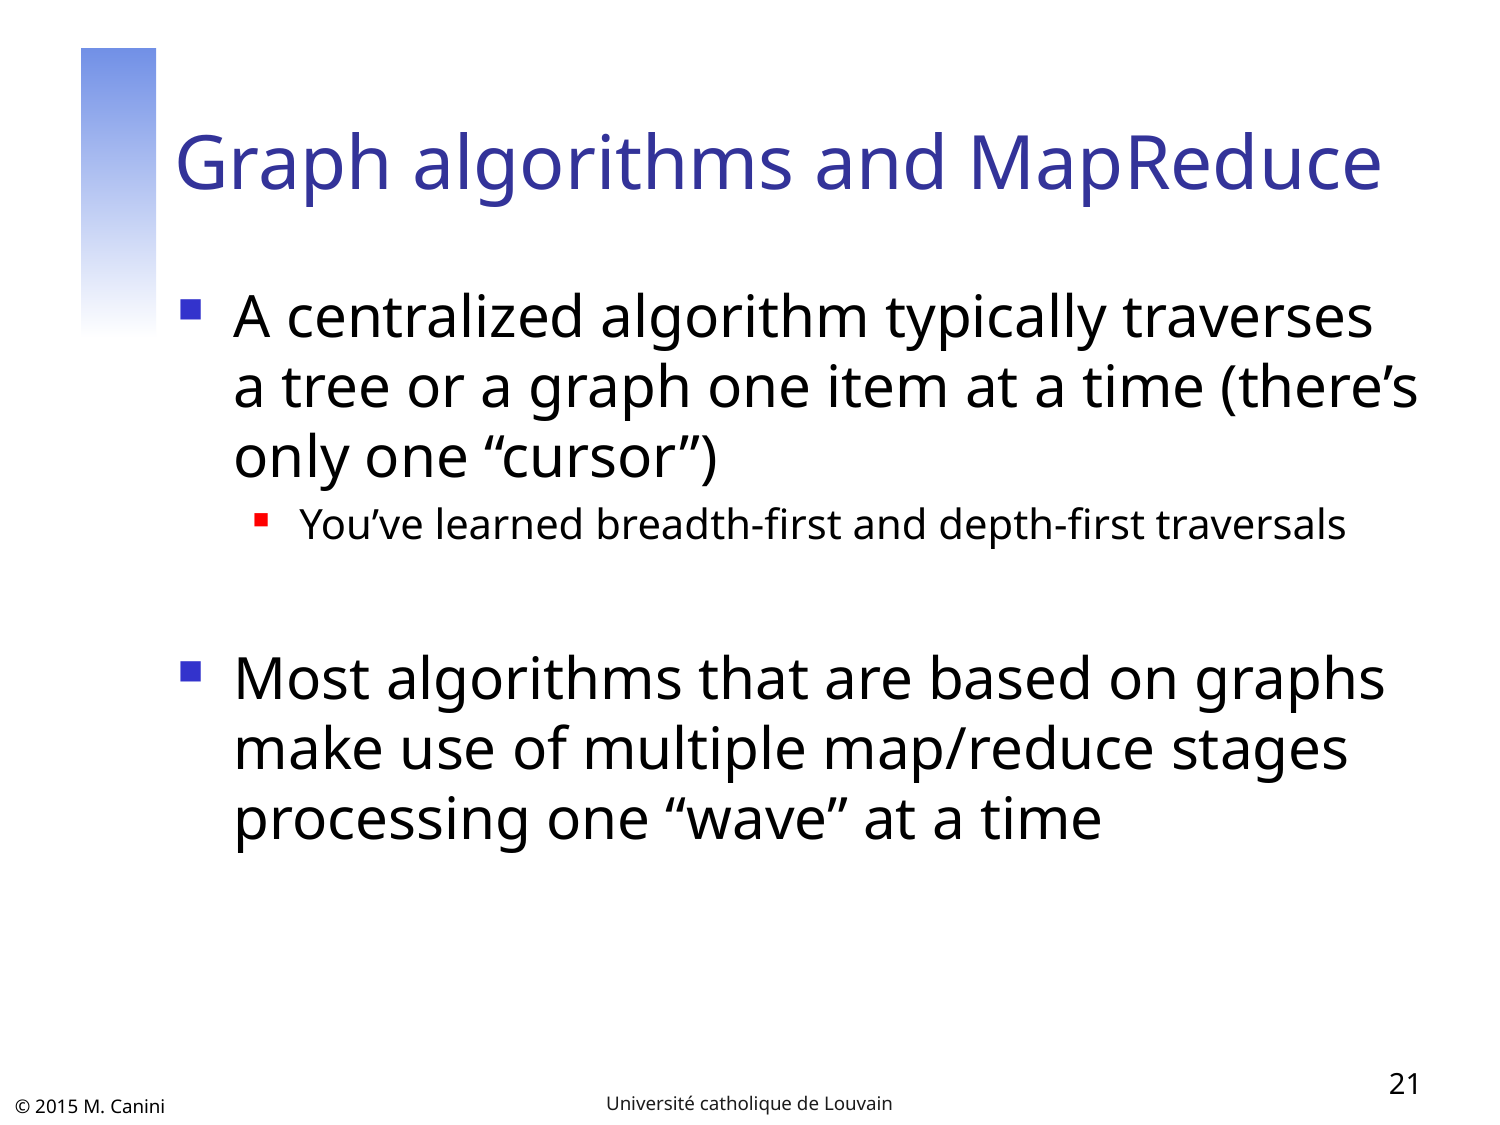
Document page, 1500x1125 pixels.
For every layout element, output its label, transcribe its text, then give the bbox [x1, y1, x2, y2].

footer Université catholique de Louvain [512, 1083, 987, 1125]
list A centralized algorithm typically traverses a tree or a graph one item at a time (there’s only one “cursor”) You’ve learned breadth-first and depth-first traversals Most algorithms that are based on graphs make use of multiple map/reduce stages processing one “wave” at a time [162, 271, 1438, 1040]
title Graph algorithms and MapReduce [158, 49, 1438, 213]
slide_number 21 [1124, 1037, 1438, 1113]
